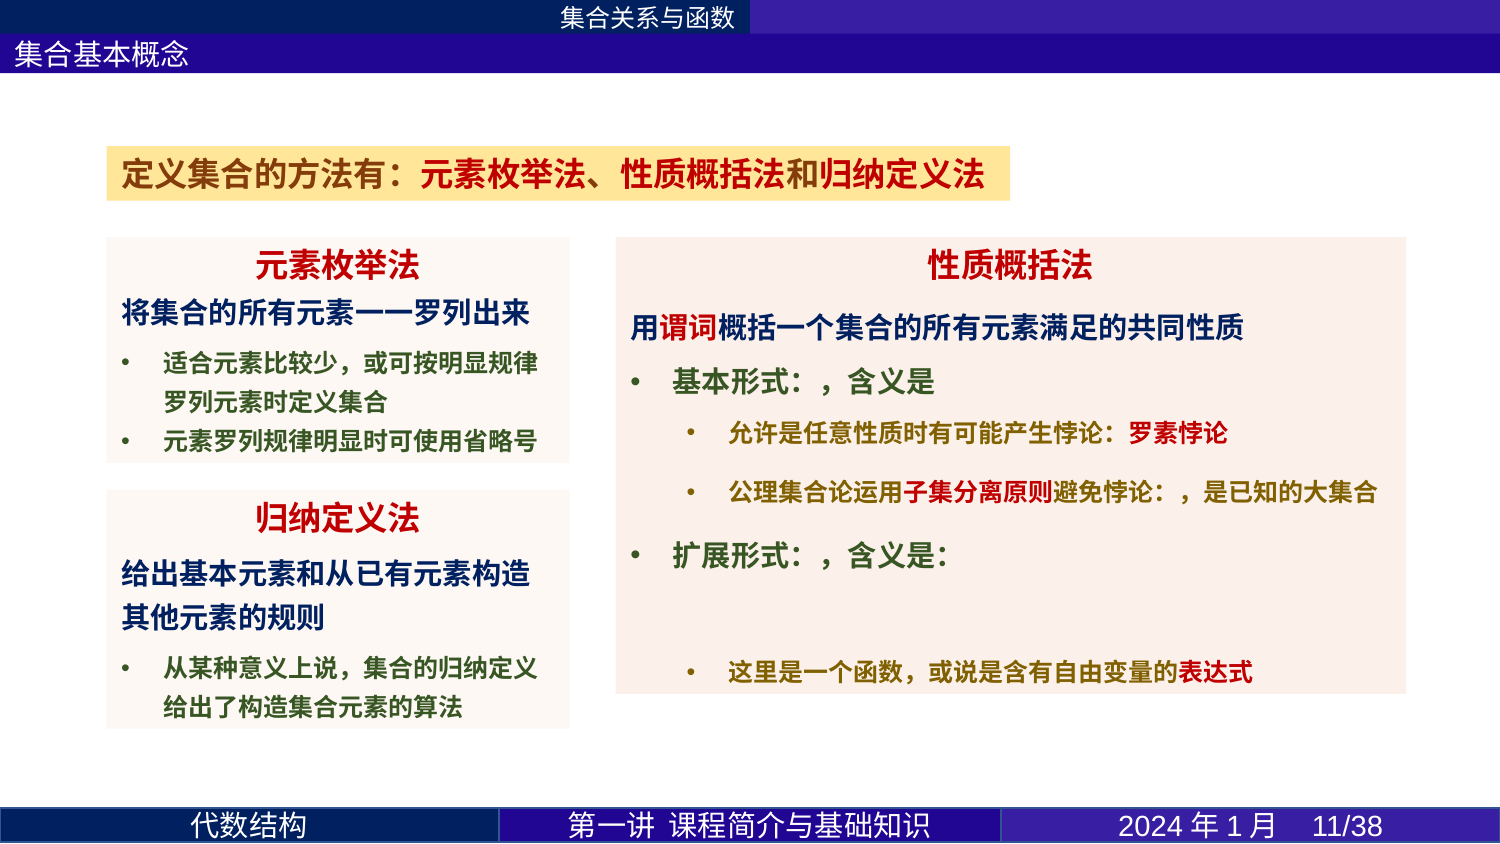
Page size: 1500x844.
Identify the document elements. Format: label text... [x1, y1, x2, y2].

text_box 代数结构 [0, 807, 498, 843]
text_box 集合基本概念 [0, 33, 1500, 74]
text_box 元素枚举法 将集合的所有元素一一罗列出来 适合元素比较少，或可按明显规律罗列元素时定义集合 元素罗列规律明显时可使用省略号 [106, 237, 570, 463]
text_box [749, 0, 1500, 33]
text_box 2024年1月 11/38 [1000, 807, 1500, 843]
text_box 集合关系与函数 [0, 0, 749, 33]
text_box 归纳定义法 给出基本元素和从已有元素构造其他元素的规则 从某种意义上说，集合的归纳定义给出了构造集合元素的算法 [106, 489, 570, 729]
text_box 定义集合的方法有：元素枚举法、性质概括法和归纳定义法 [106, 146, 1011, 201]
text_box 第一讲 课程简介与基础知识 [498, 807, 1000, 843]
